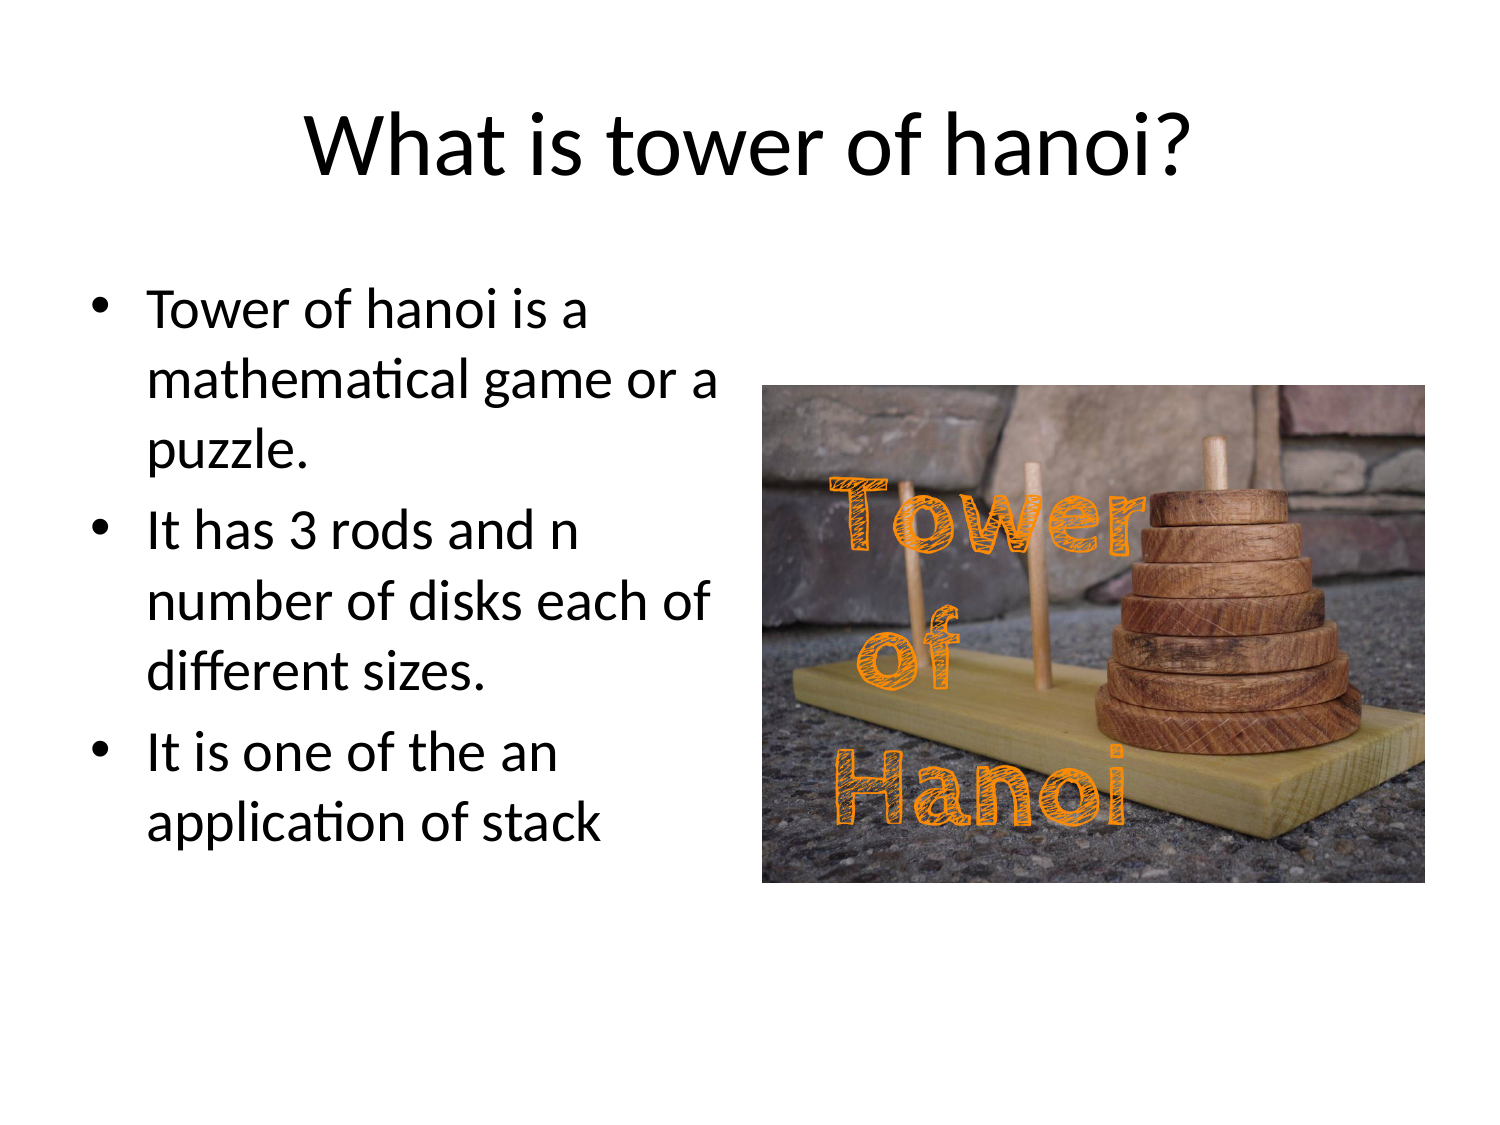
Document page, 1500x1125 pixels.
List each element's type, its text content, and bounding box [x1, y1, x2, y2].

title What is tower of hanoi? [75, 45, 1425, 233]
list Tower of hanoi is a mathematical game or a puzzle. It has 3 rods and n number of disks each of different sizes. It is one of the an application of stack [75, 262, 738, 1005]
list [762, 384, 1426, 883]
